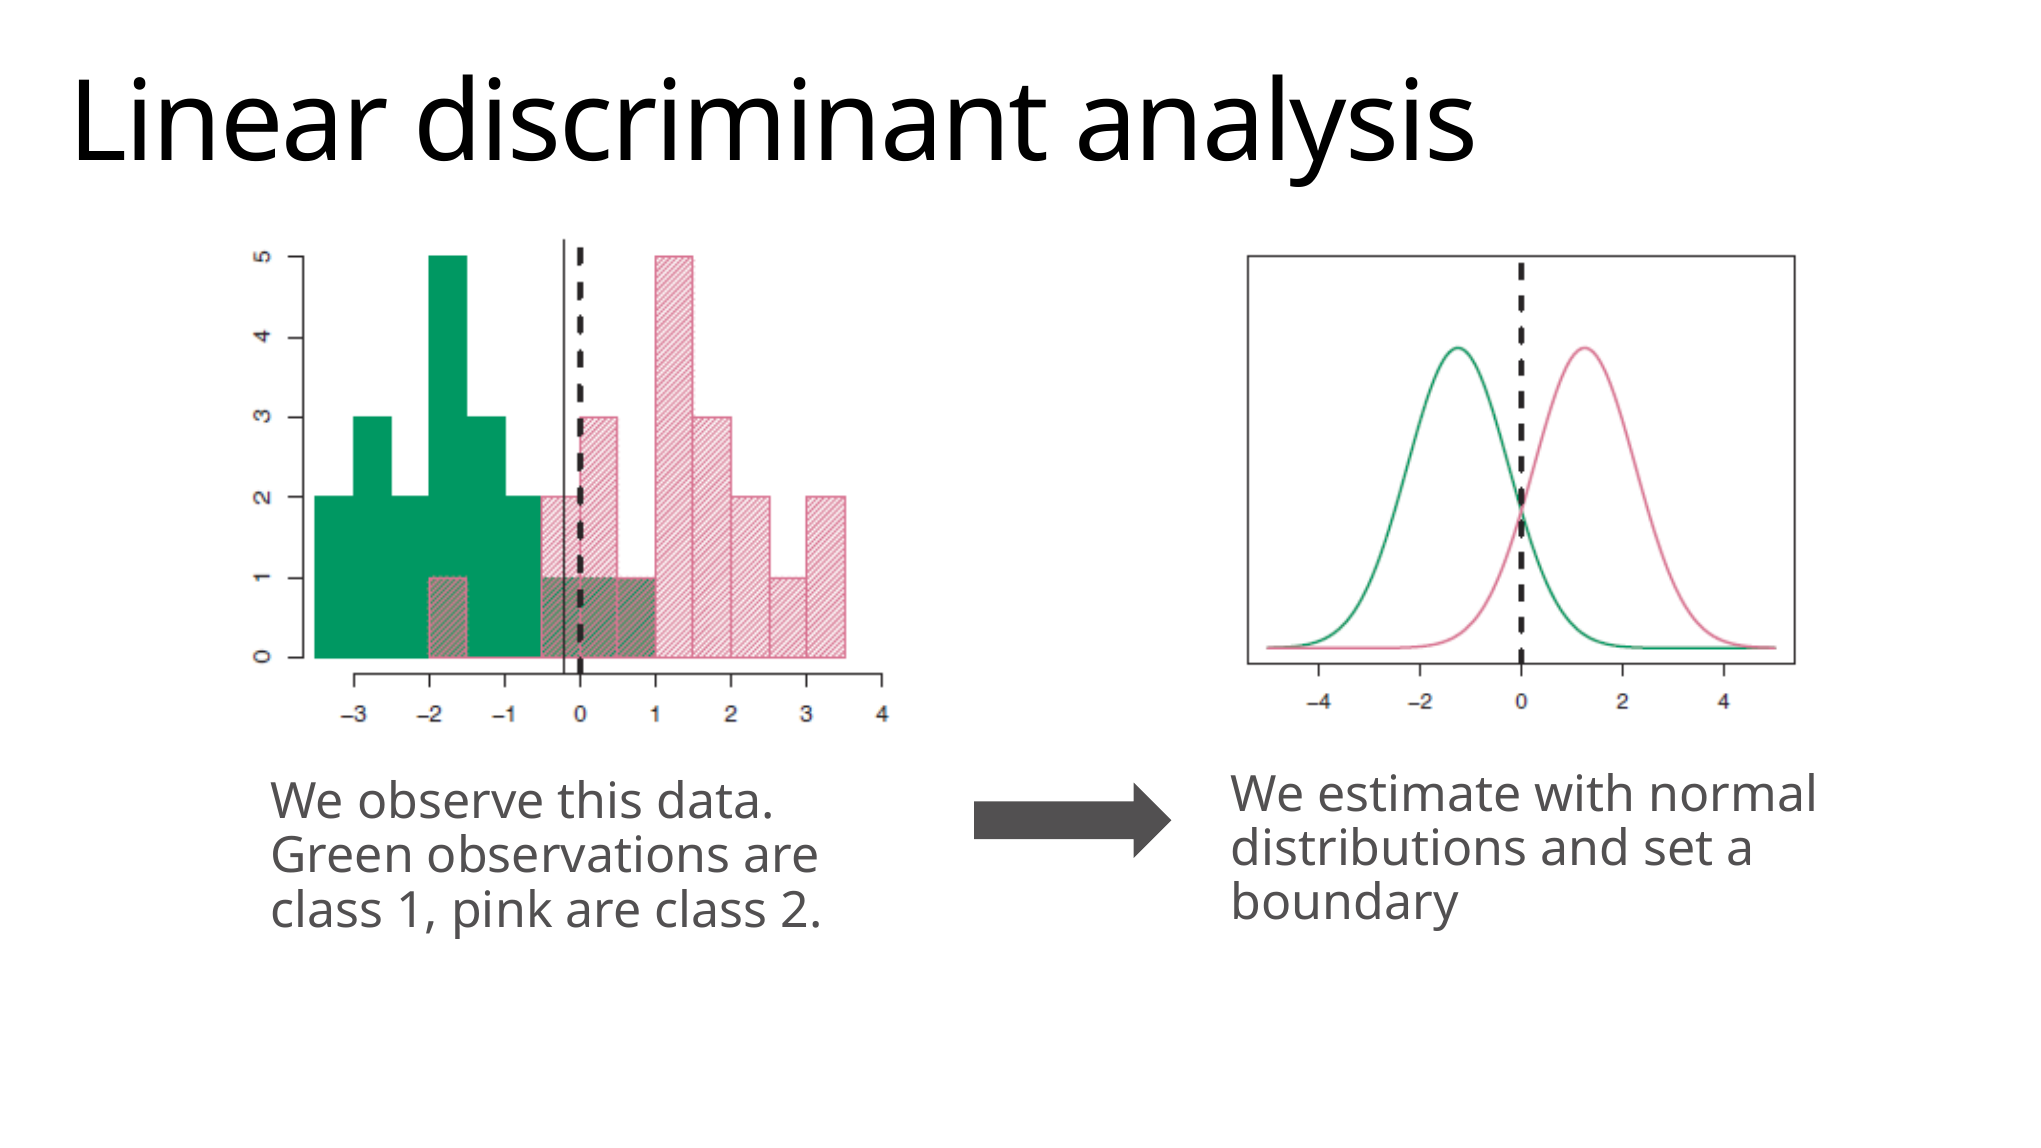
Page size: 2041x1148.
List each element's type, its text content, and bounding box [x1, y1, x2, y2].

text_box We estimate with normal distributions and set a boundary [1200, 744, 1906, 954]
picture [210, 198, 975, 764]
text_box We observe this data. Green observations are class 1, pink are class 2. [240, 764, 945, 962]
text_box [973, 781, 1173, 859]
picture [1171, 225, 1887, 737]
title Linear discriminant analysis [45, 48, 1996, 200]
